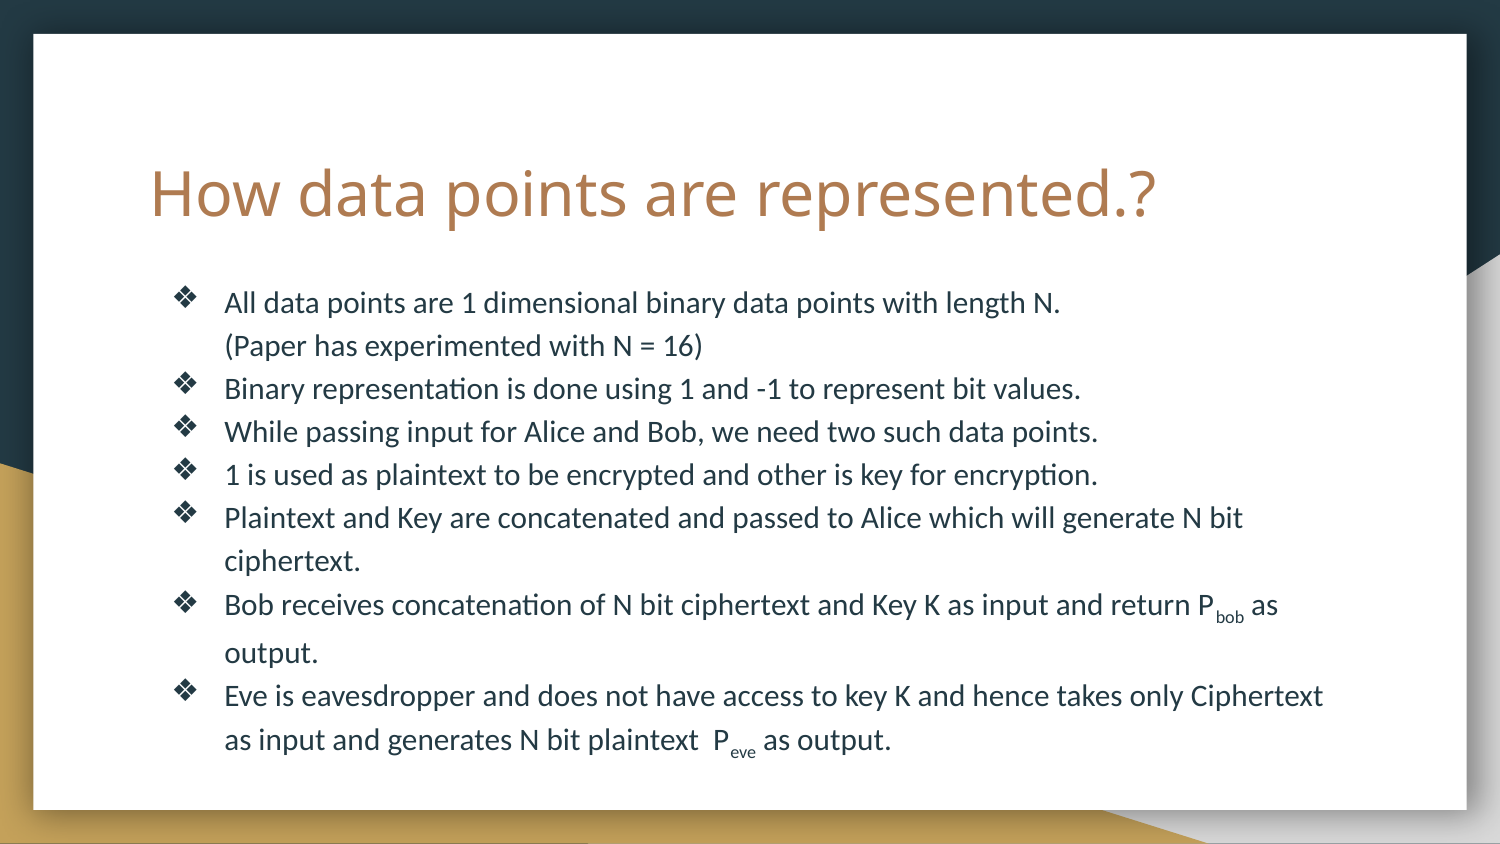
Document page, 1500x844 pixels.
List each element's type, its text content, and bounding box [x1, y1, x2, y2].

title How data points are represented.? [134, 138, 1366, 261]
list All data points are 1 dimensional binary data points with length N. (Paper has experimented with N = 16) Binary representation is done using 1 and -1 to represent bit values. While passing input for Alice and Bob, we need two such data points. 1 is used as plaintext to be encrypted and other is key for encryption. Plaintext and Key are concatenated and passed to Alice which will generate N bit ciphertext. Bob receives concatenation of N bit ciphertext and Key K as input and return Pbob as output. Eve is eavesdropper and does not have access to key K and hence takes only Ciphertext as input and generates N bit plaintext Peve as output. [134, 261, 1366, 663]
